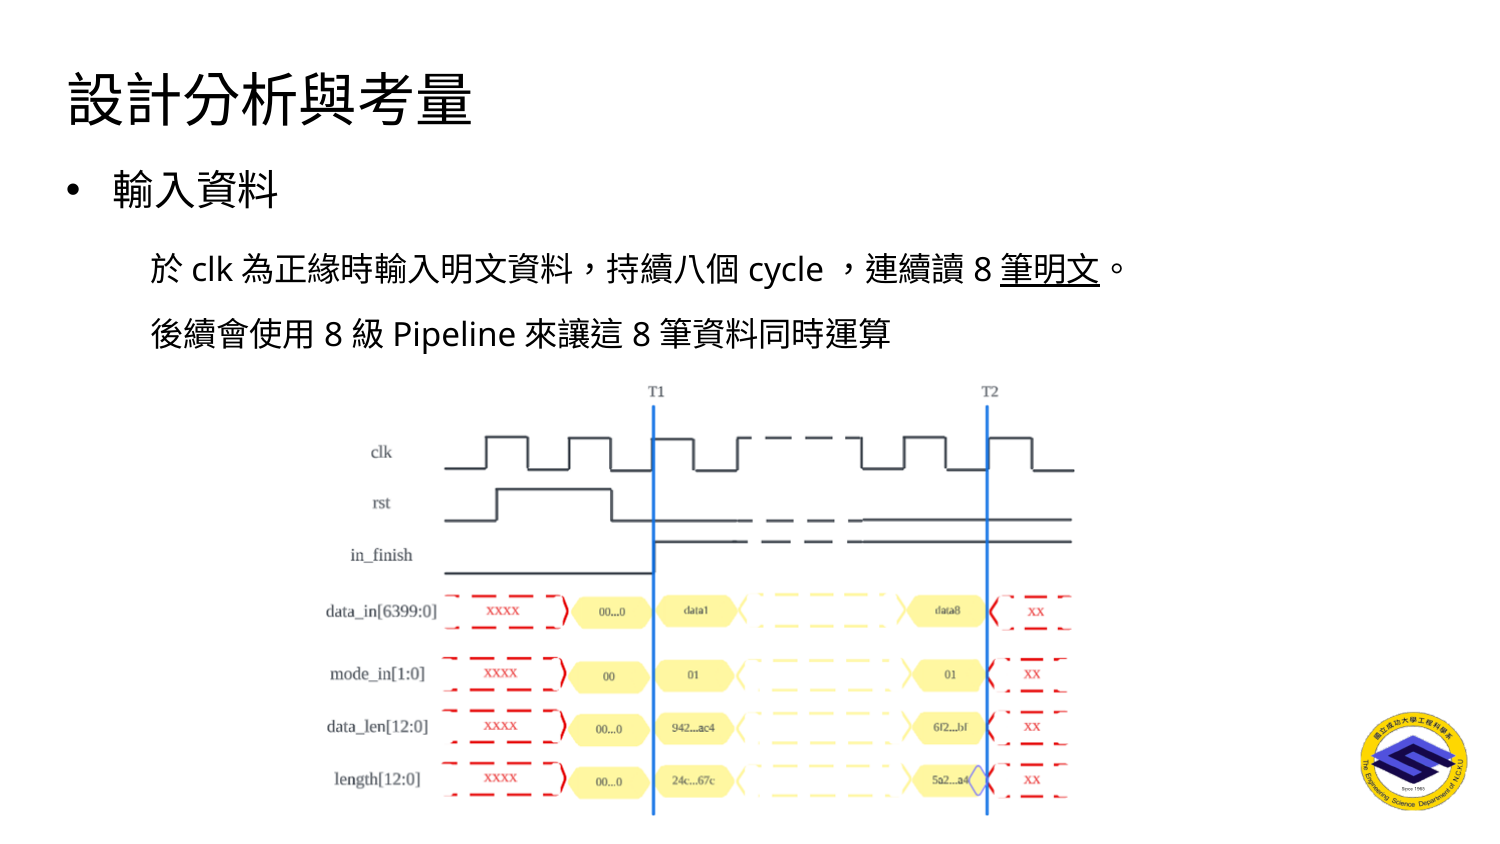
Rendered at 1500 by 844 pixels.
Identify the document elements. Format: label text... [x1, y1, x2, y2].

picture [1350, 705, 1475, 813]
text_box 輸入資料 [51, 156, 433, 222]
text_box 設計分析與考量 [51, 48, 1449, 143]
text_box 於clk為正緣時輸入明文資料，持續八個cycle，連續讀8筆明文。 後續會使用8級Pipeline來讓這8筆資料同時運算 [135, 241, 1500, 361]
picture [311, 380, 1086, 827]
